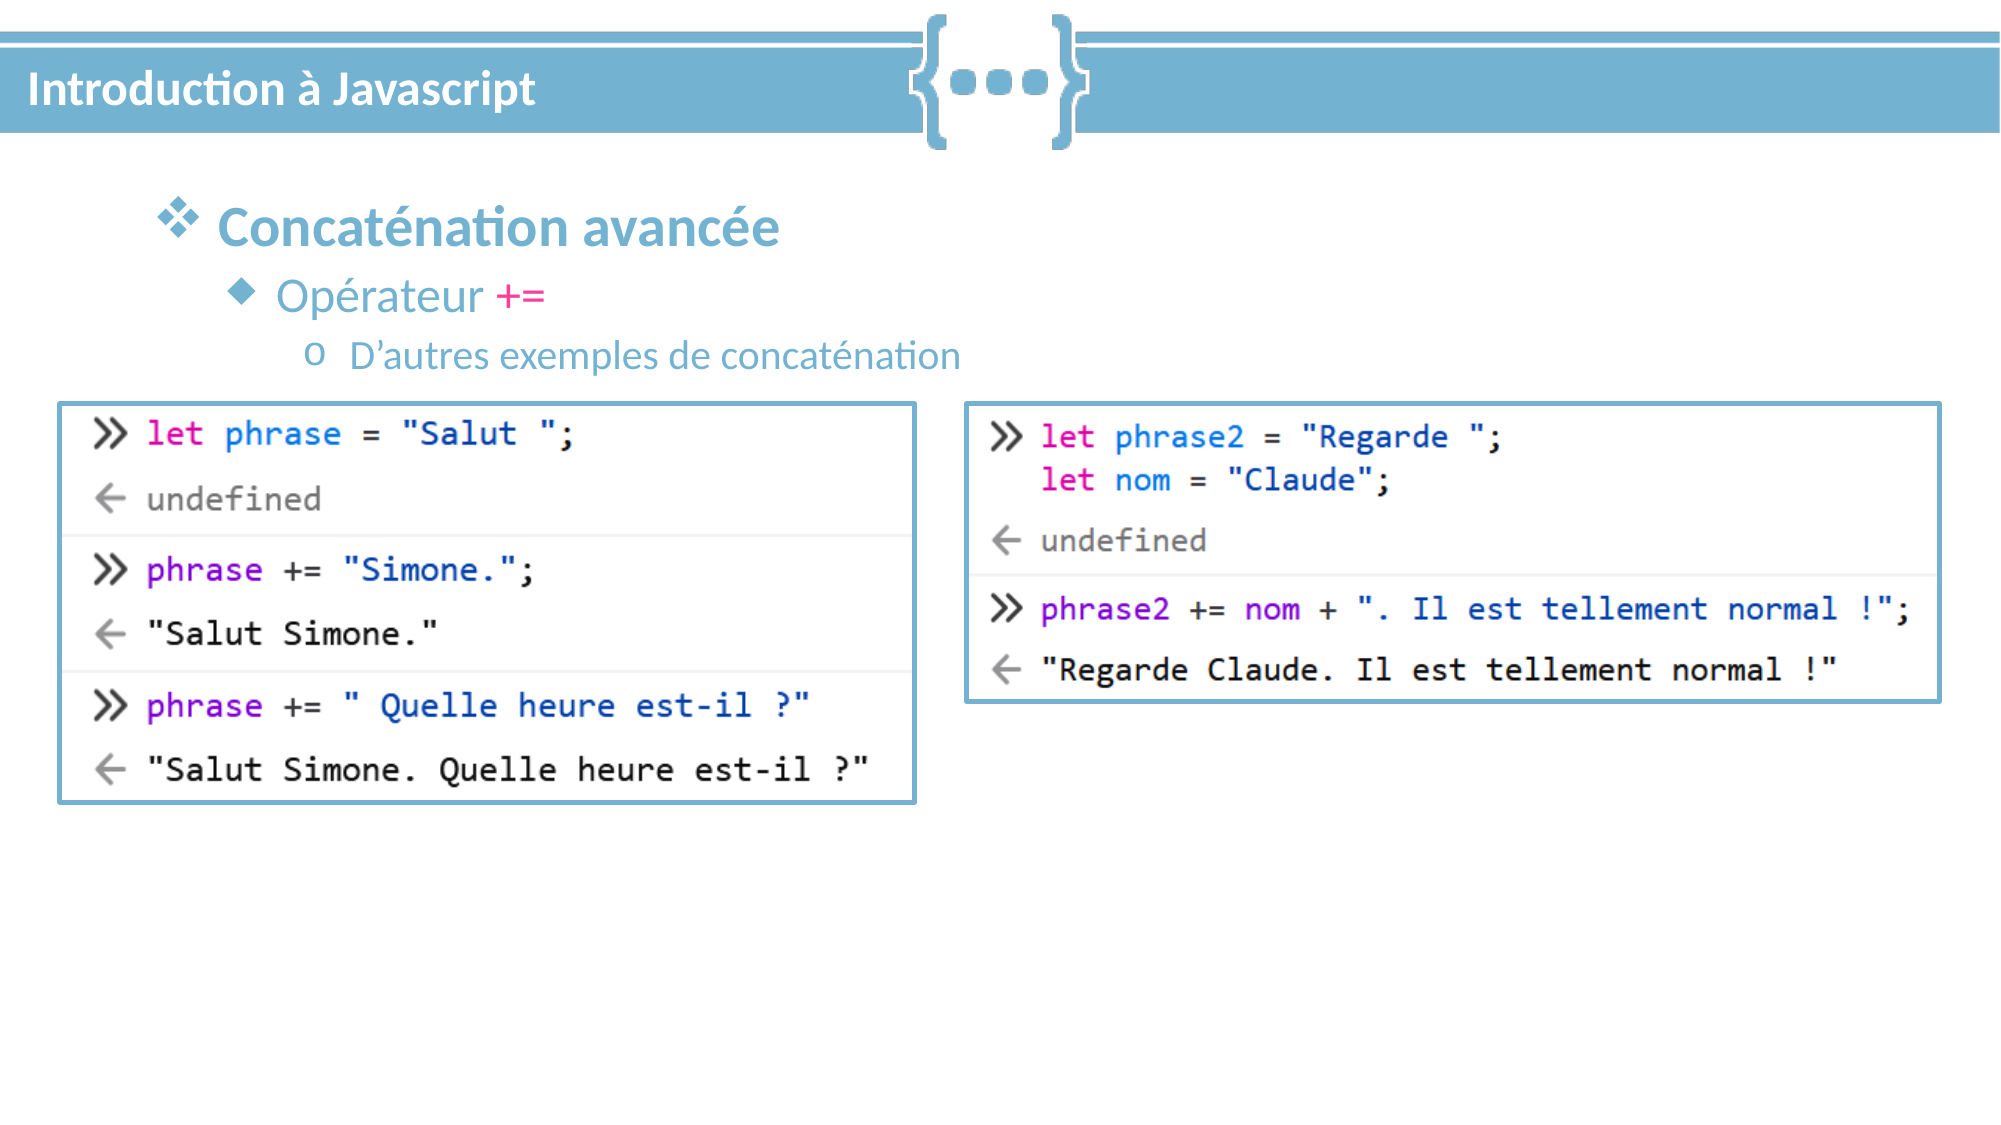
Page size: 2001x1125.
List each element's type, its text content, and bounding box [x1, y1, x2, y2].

picture [968, 406, 1938, 700]
picture [0, 4, 2000, 161]
title Introduction à Javascript [12, 58, 913, 120]
list Concaténation avancée Opérateur += D’autres exemples de concaténation [137, 188, 1862, 1014]
picture [62, 406, 913, 800]
